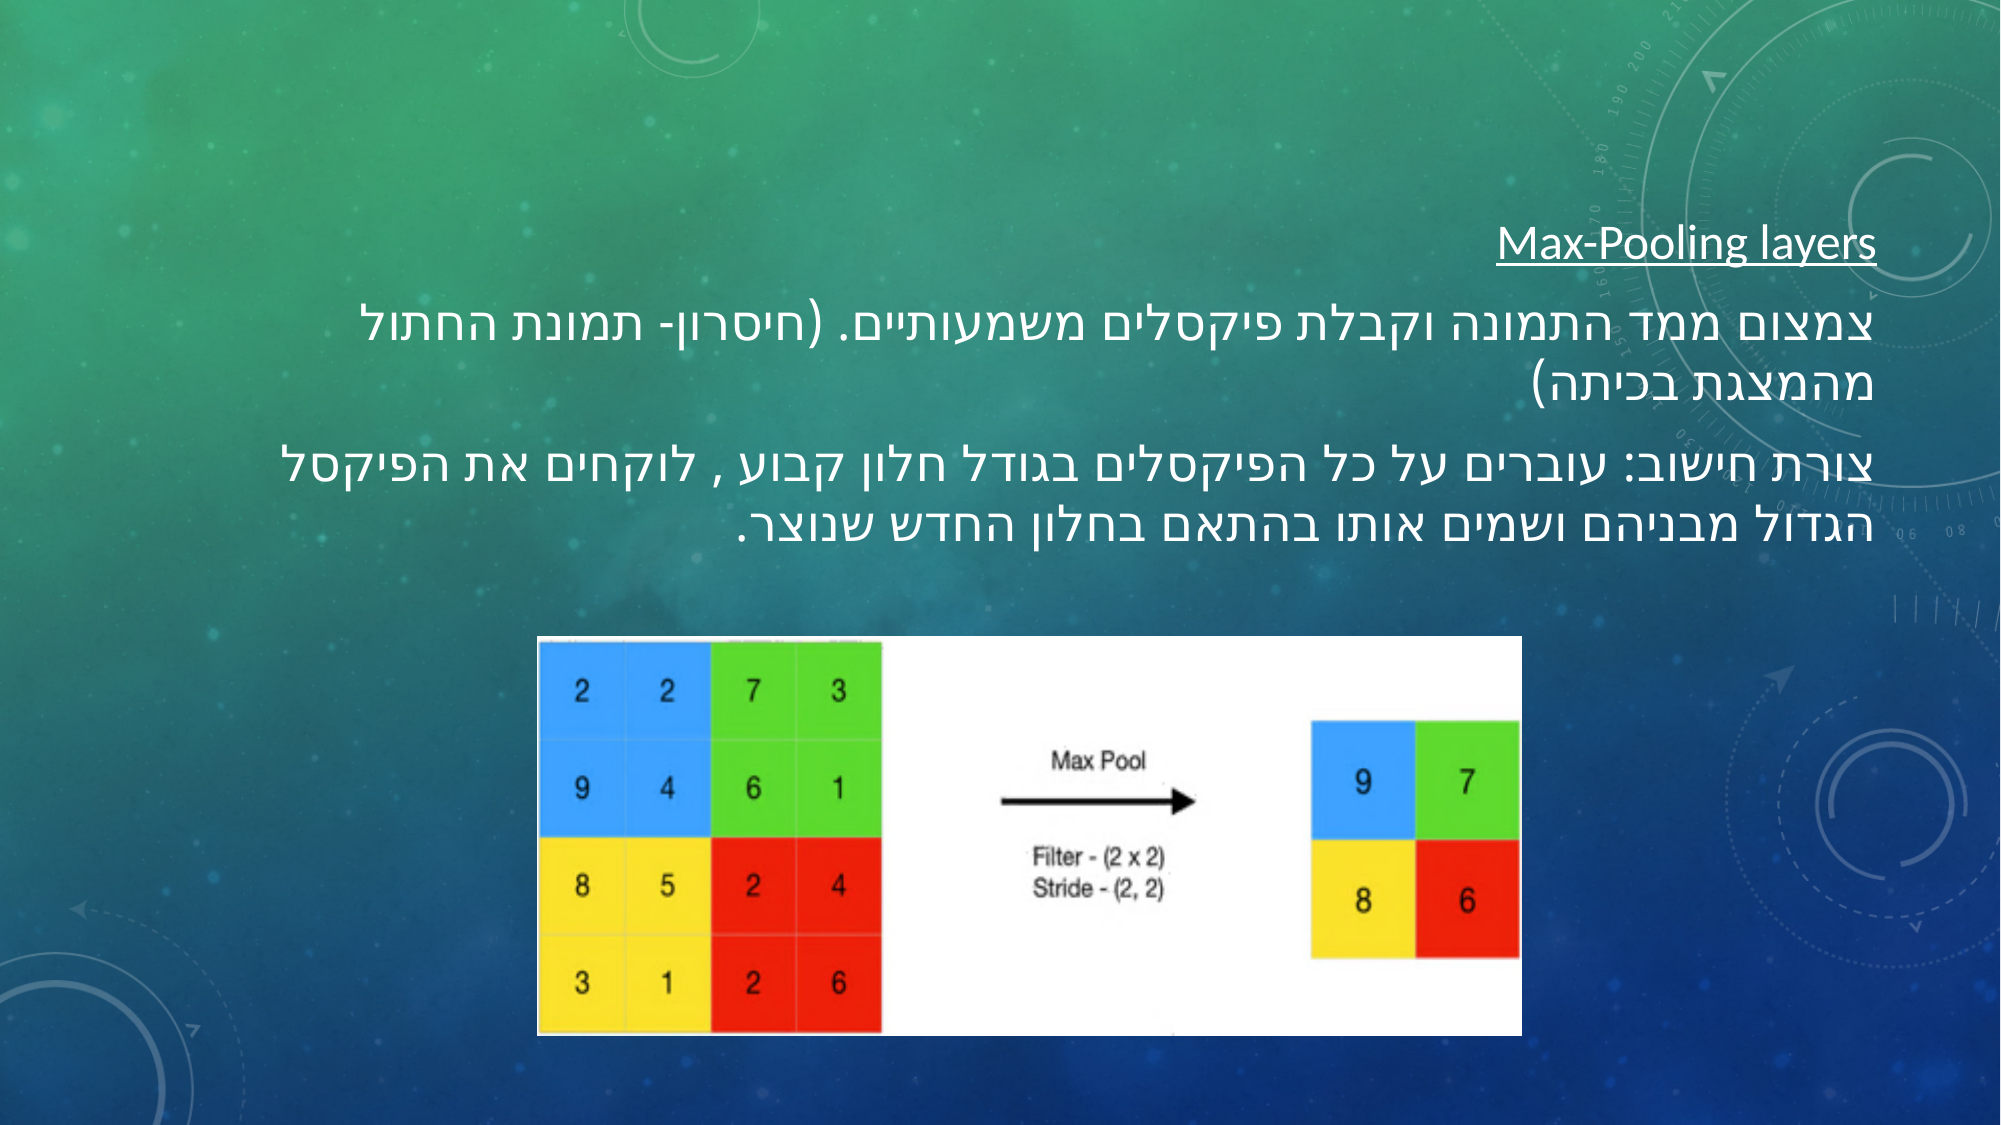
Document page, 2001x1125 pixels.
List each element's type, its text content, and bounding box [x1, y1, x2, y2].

picture [0, 0, 2001, 1125]
list Max-Pooling layers צמצום ממד התמונה וקבלת פיקסלים משמעותיים. (חיסרון- תמונת החתול מהמצגת בכיתה) צורת חישוב: עוברים על כל הפיקסלים בגודל חלון קבוע , לוקחים את הפיקסל הגדול מבניהם ושמים אותו בהתאם בחלון החדש שנוצר. [167, 122, 1892, 837]
